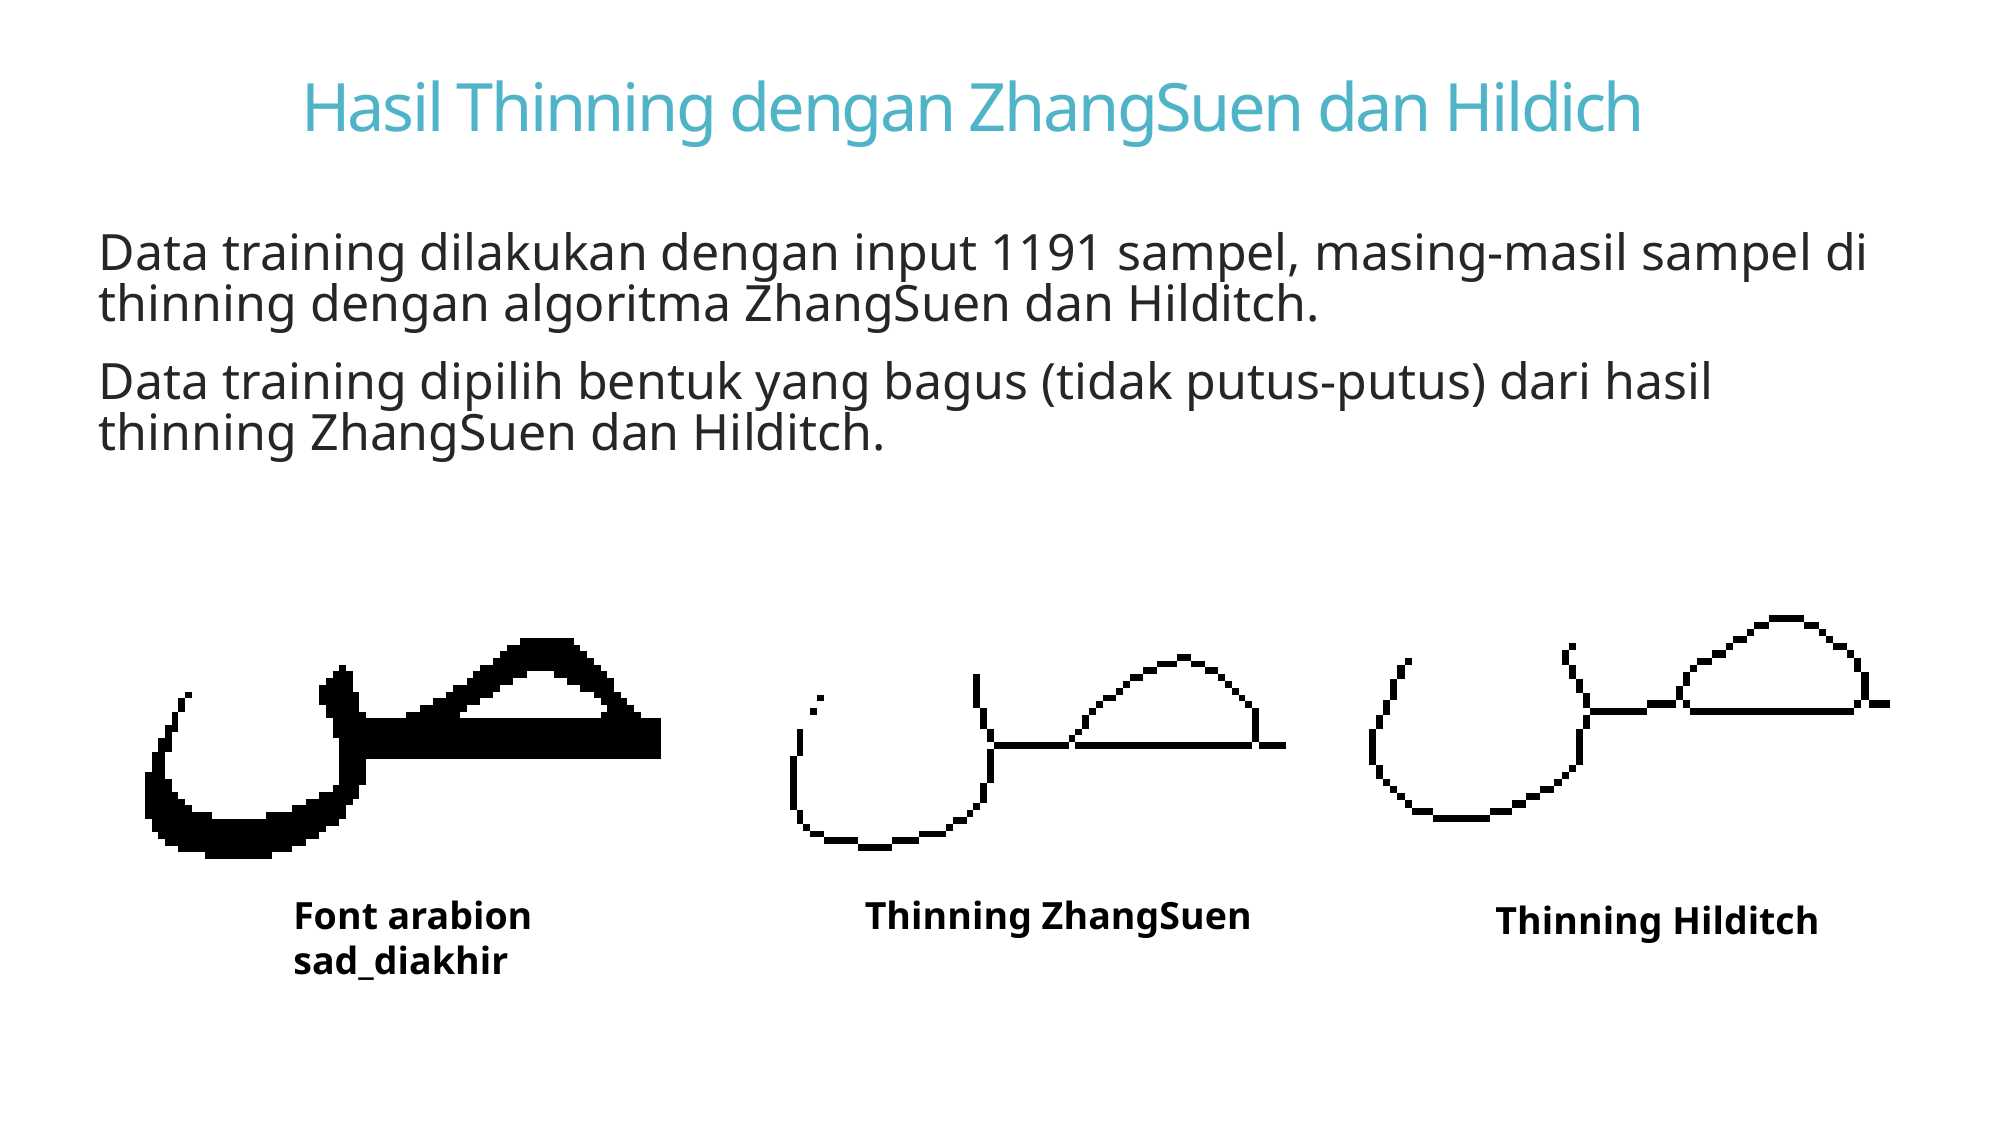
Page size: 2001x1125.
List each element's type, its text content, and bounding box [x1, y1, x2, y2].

picture [132, 491, 668, 1027]
list Data training dilakukan dengan input 1191 sampel, masing-masil sampel di thinning dengan algoritma ZhangSuen dan Hilditch. Data training dipilih bentuk yang bagus (tidak putus-putus) dari hasil thinning ZhangSuen dan Hilditch. [68, 222, 1919, 885]
picture [1348, 444, 1919, 1015]
title Hasil Thinning dengan ZhangSuen dan Hildich [163, 0, 1784, 222]
picture [763, 491, 1307, 1035]
